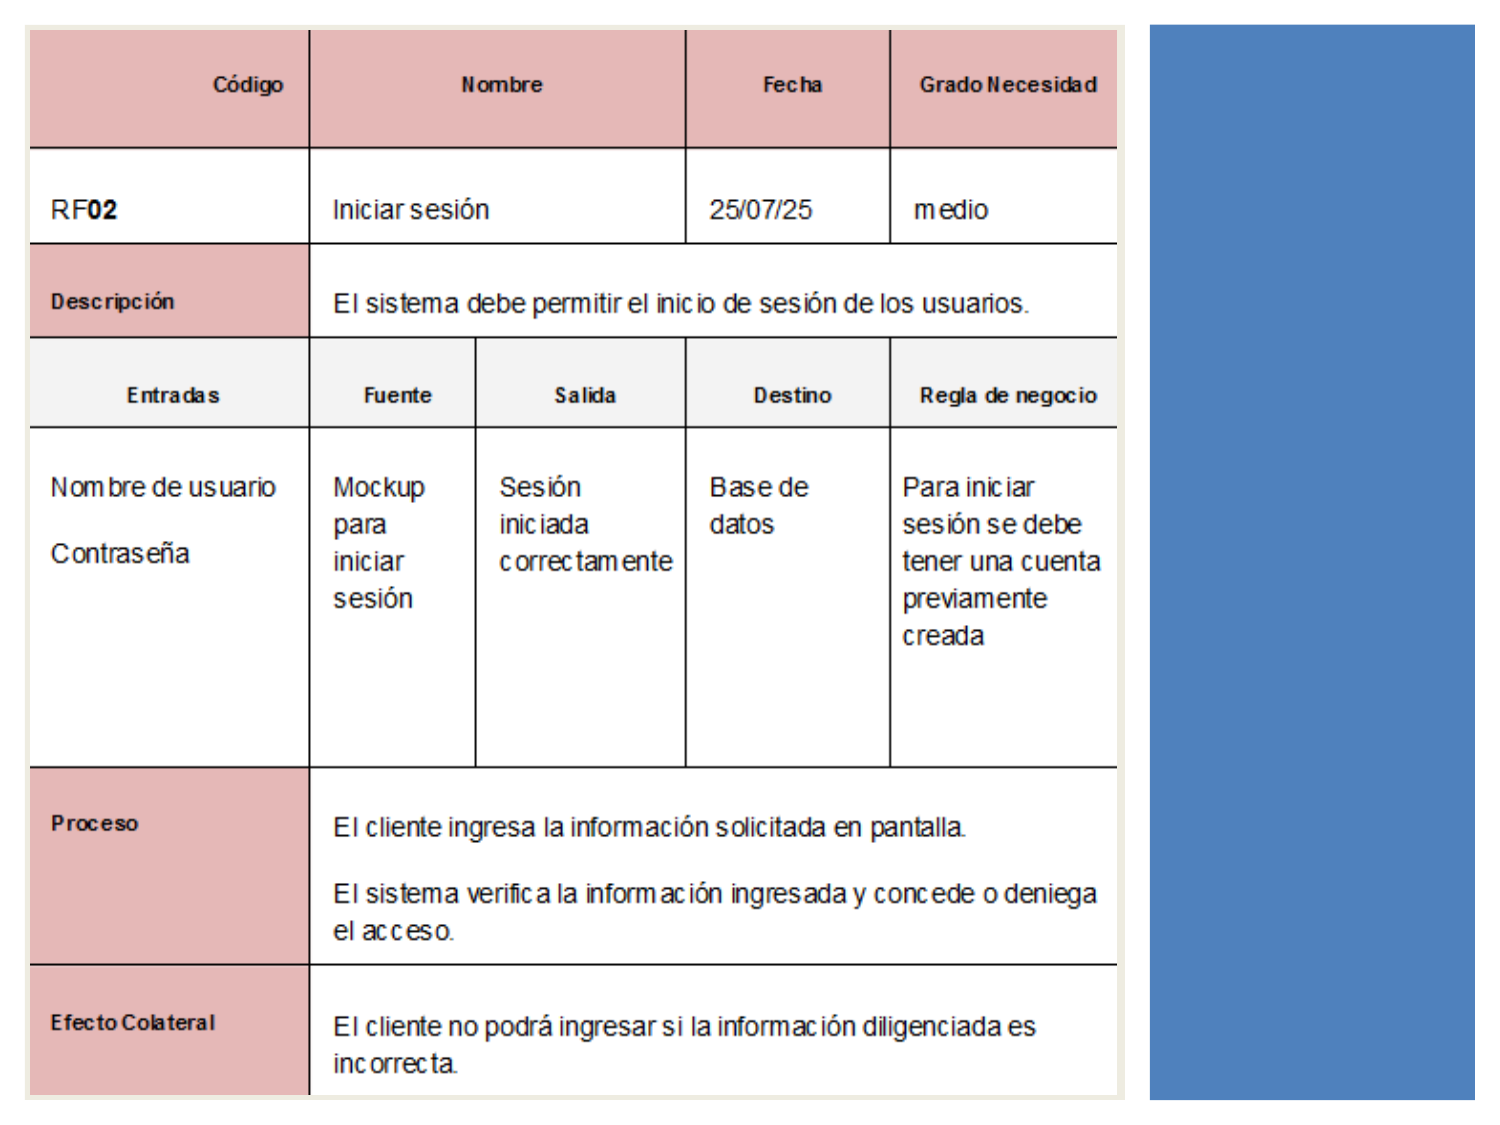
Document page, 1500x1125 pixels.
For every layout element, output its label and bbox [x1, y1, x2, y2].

picture [29, 30, 1117, 1096]
